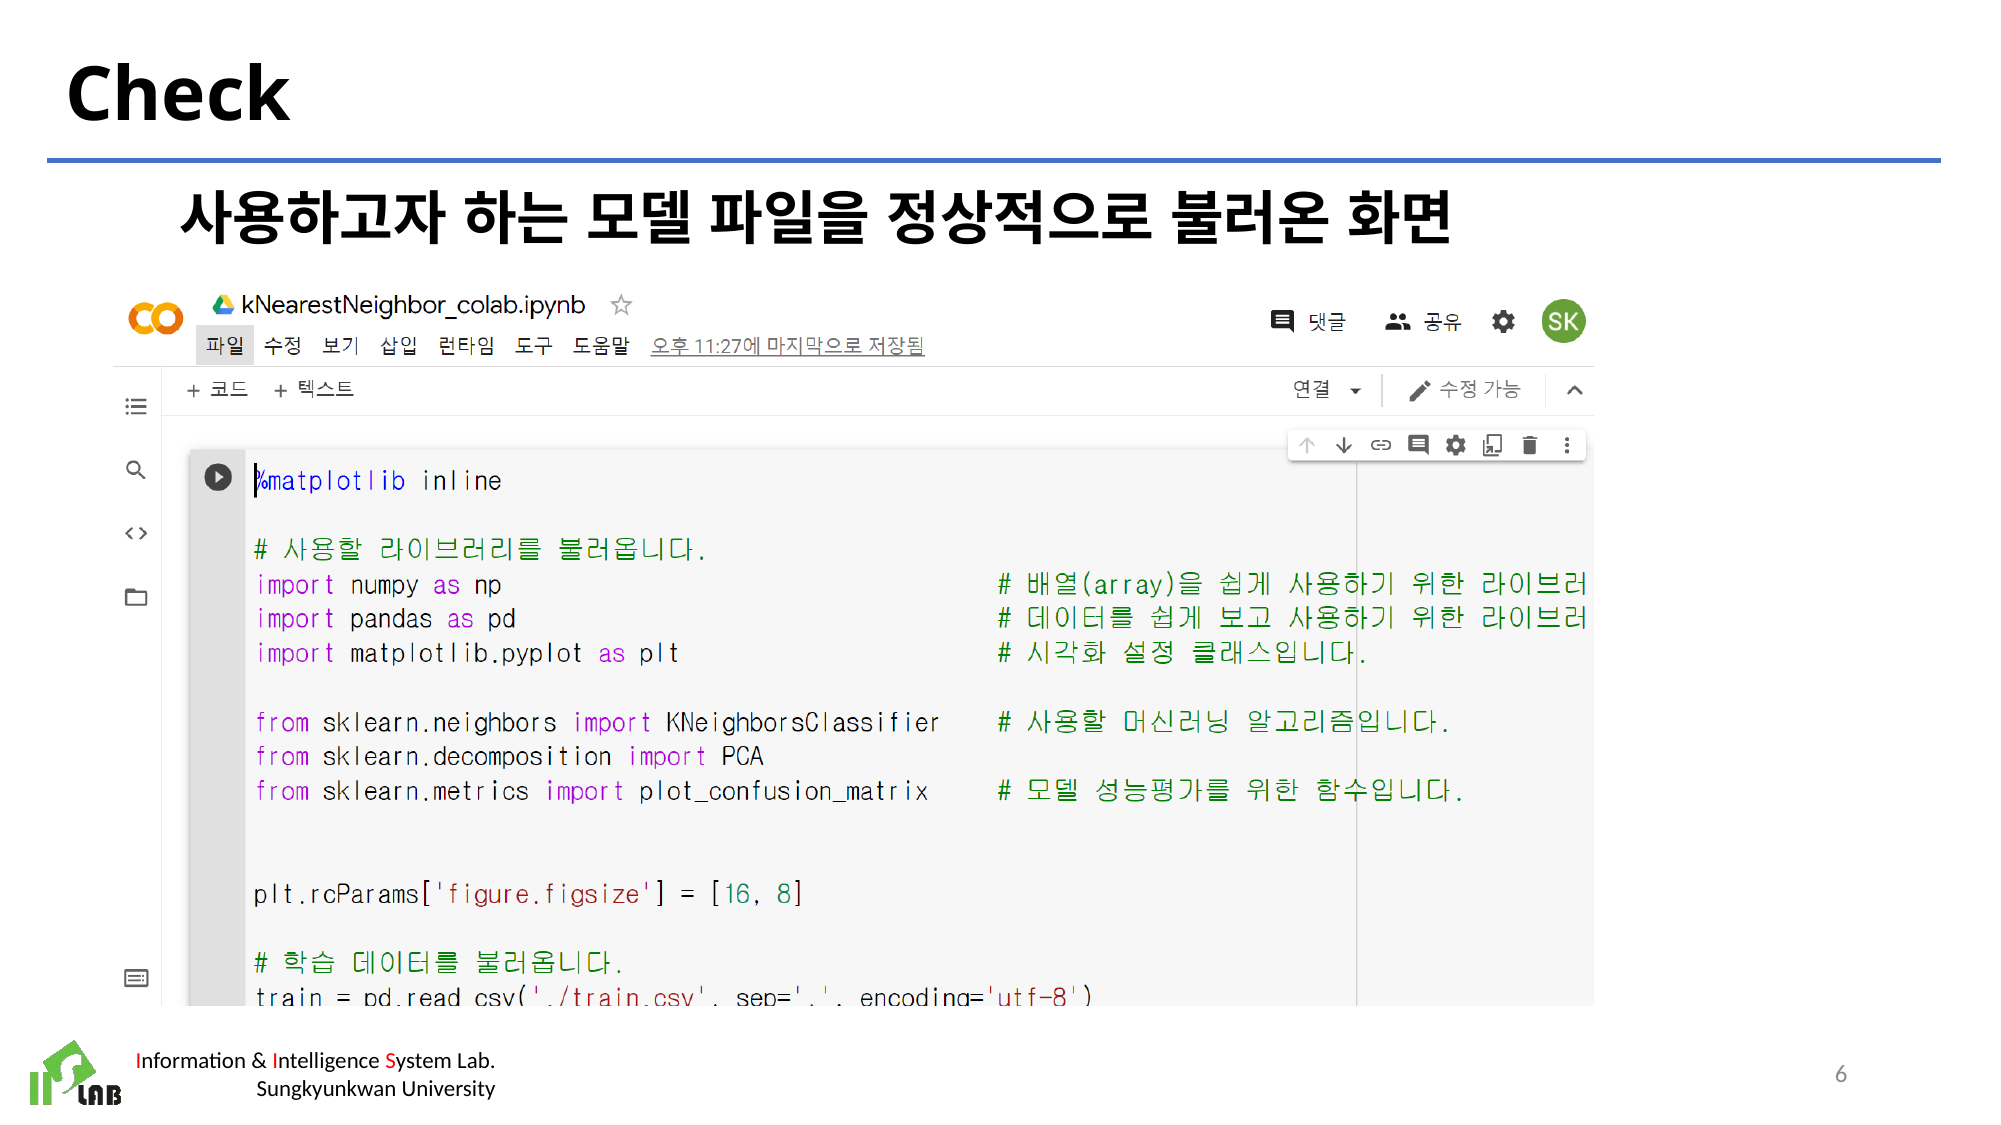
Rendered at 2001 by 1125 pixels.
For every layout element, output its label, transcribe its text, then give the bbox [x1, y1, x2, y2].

slide_number 6 [1412, 1042, 1863, 1103]
picture [21, 1038, 129, 1110]
title Check [50, 35, 1945, 158]
picture [113, 286, 1594, 1006]
text_box 사용하고자 하는 모델 파일을 정상적으로 불러온 화면 [164, 174, 1469, 259]
